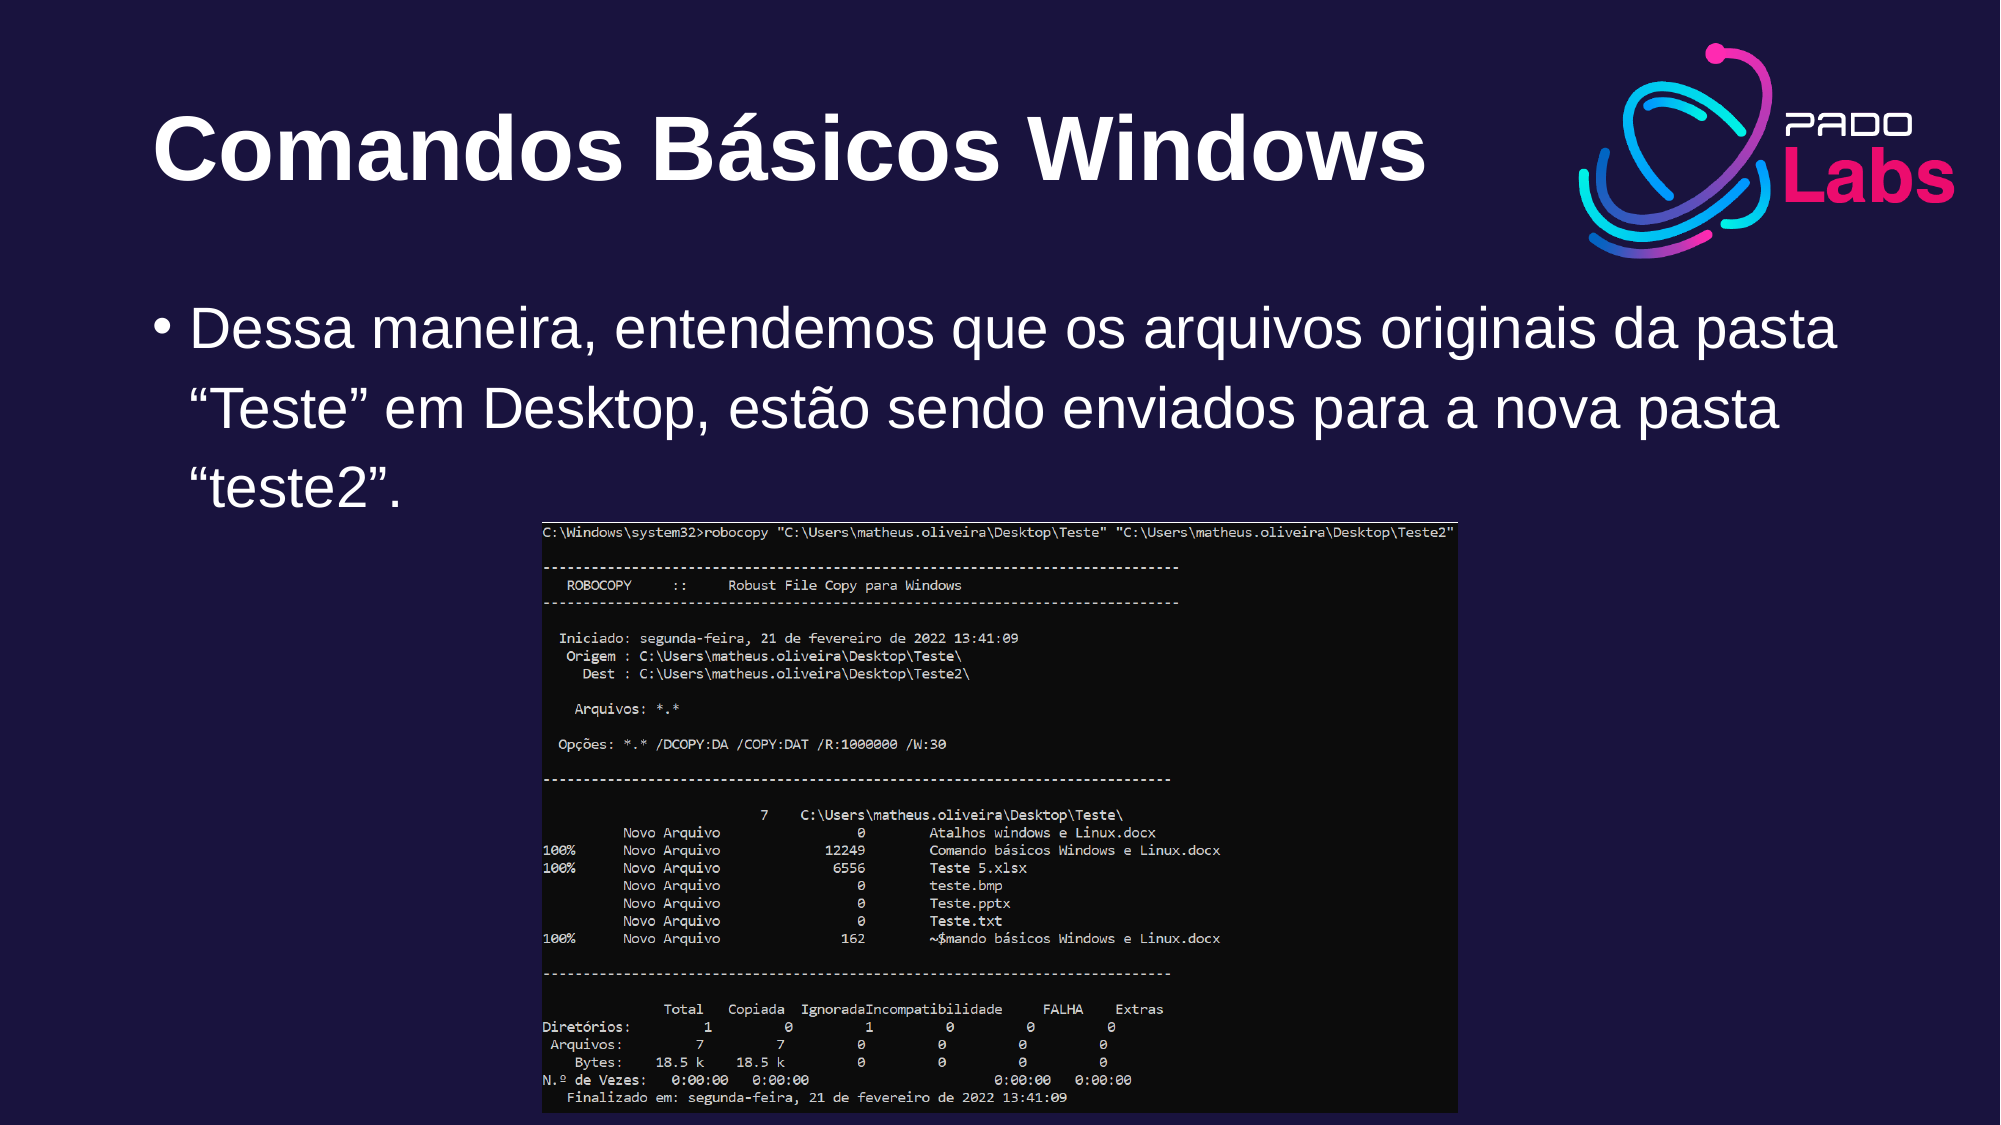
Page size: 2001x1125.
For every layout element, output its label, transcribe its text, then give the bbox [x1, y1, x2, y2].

list Dessa maneira, entendemos que os arquivos originais da pasta “Teste” em Desktop, estão sendo enviados para a nova pasta “teste2”. [137, 273, 1863, 1014]
picture [542, 522, 1458, 1113]
picture [1578, 43, 1956, 259]
title Comandos Básicos Windows [137, 84, 1561, 218]
